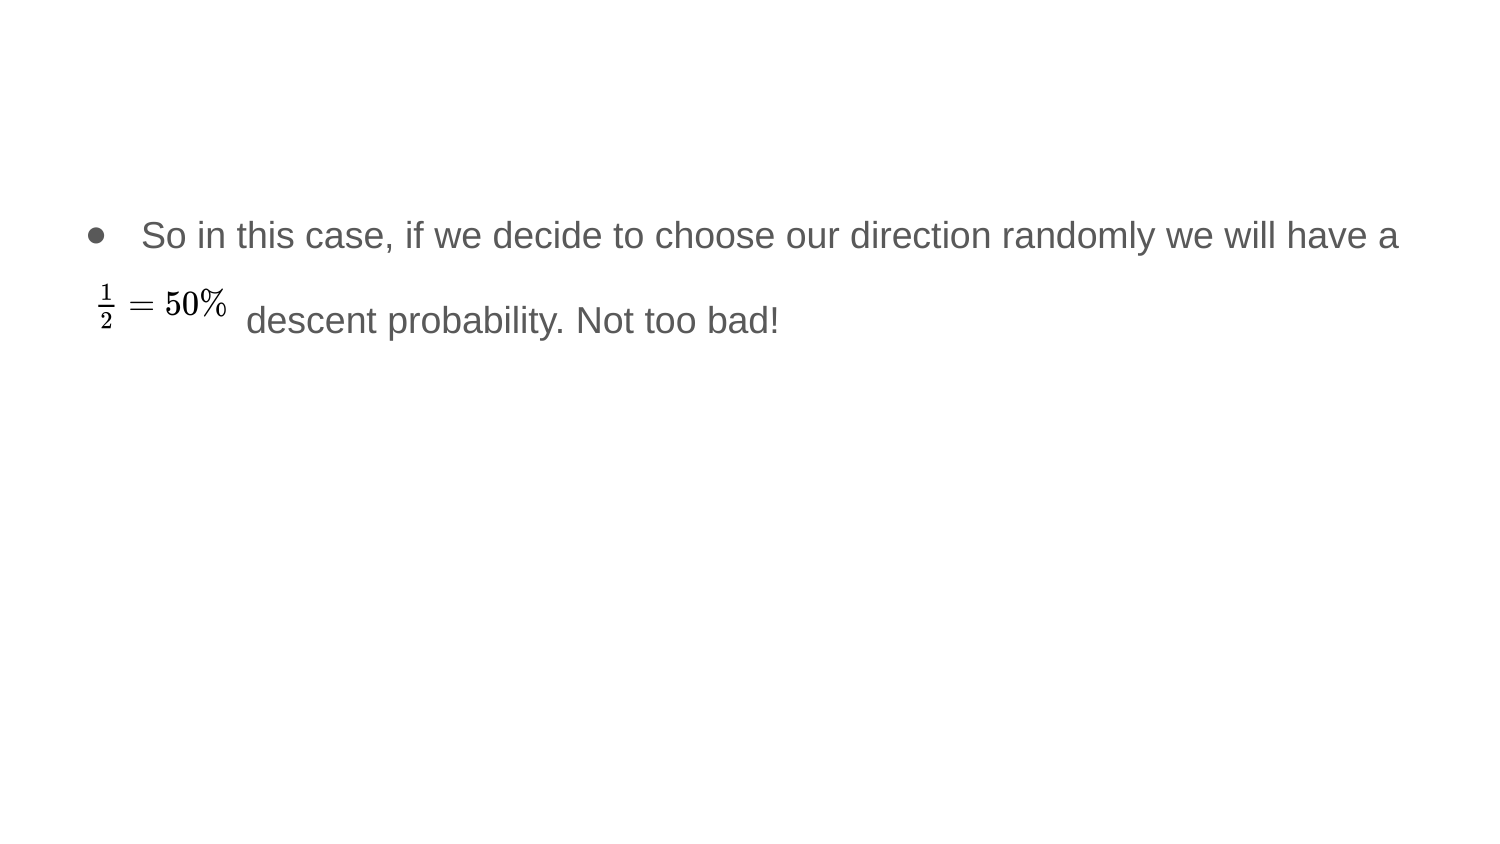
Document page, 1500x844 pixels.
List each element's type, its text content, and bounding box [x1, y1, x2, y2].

picture [94, 281, 228, 331]
list So in this case, if we decide to choose our direction randomly we will have a descent probability. Not too bad! [51, 189, 1449, 750]
